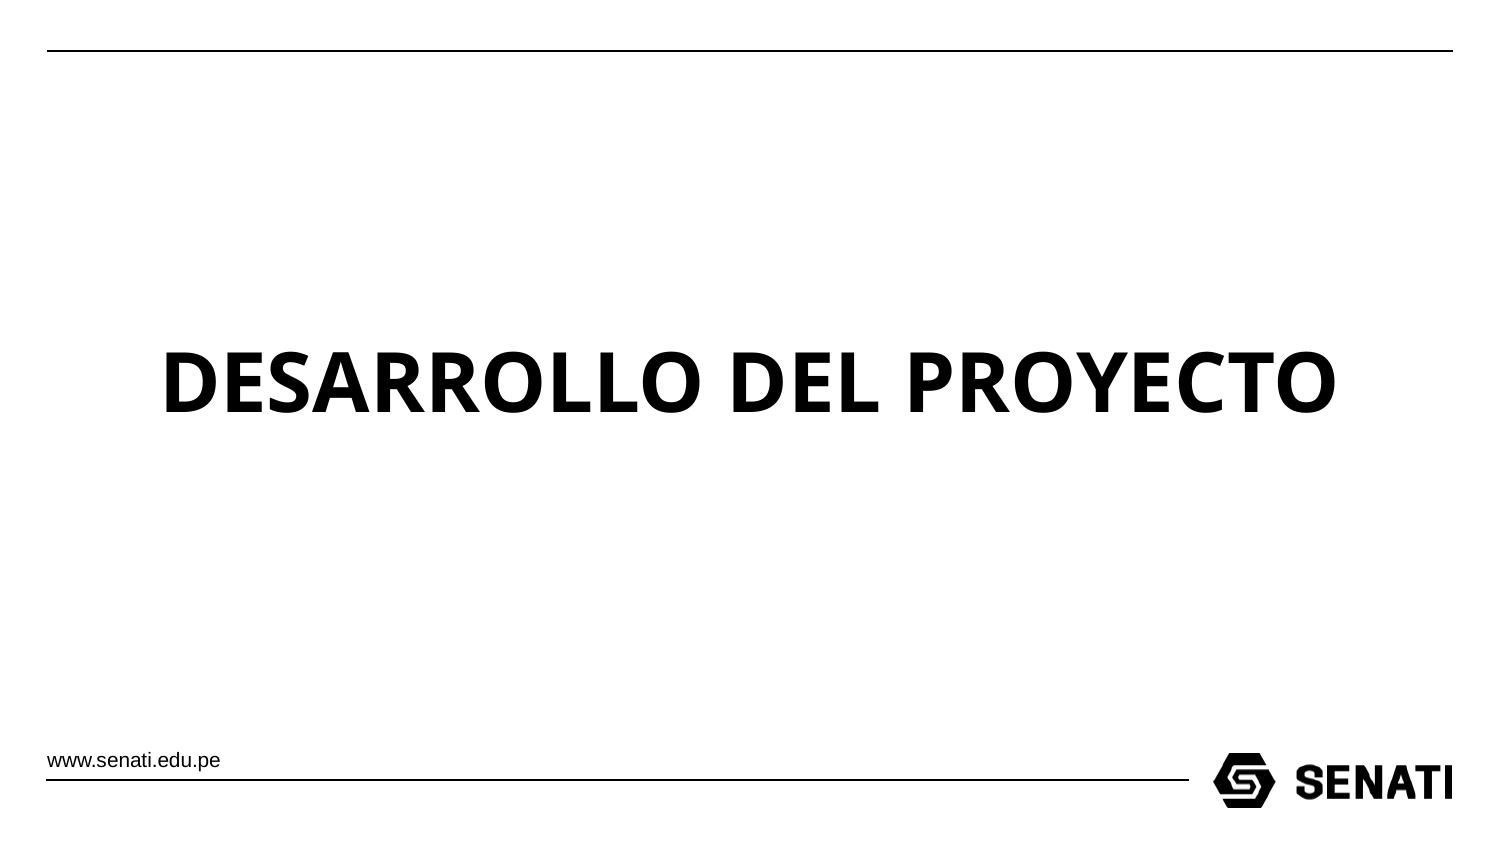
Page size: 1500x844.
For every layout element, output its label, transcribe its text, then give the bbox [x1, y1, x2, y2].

text_box DESARROLLO DEL PROYECTO [46, 333, 1454, 424]
